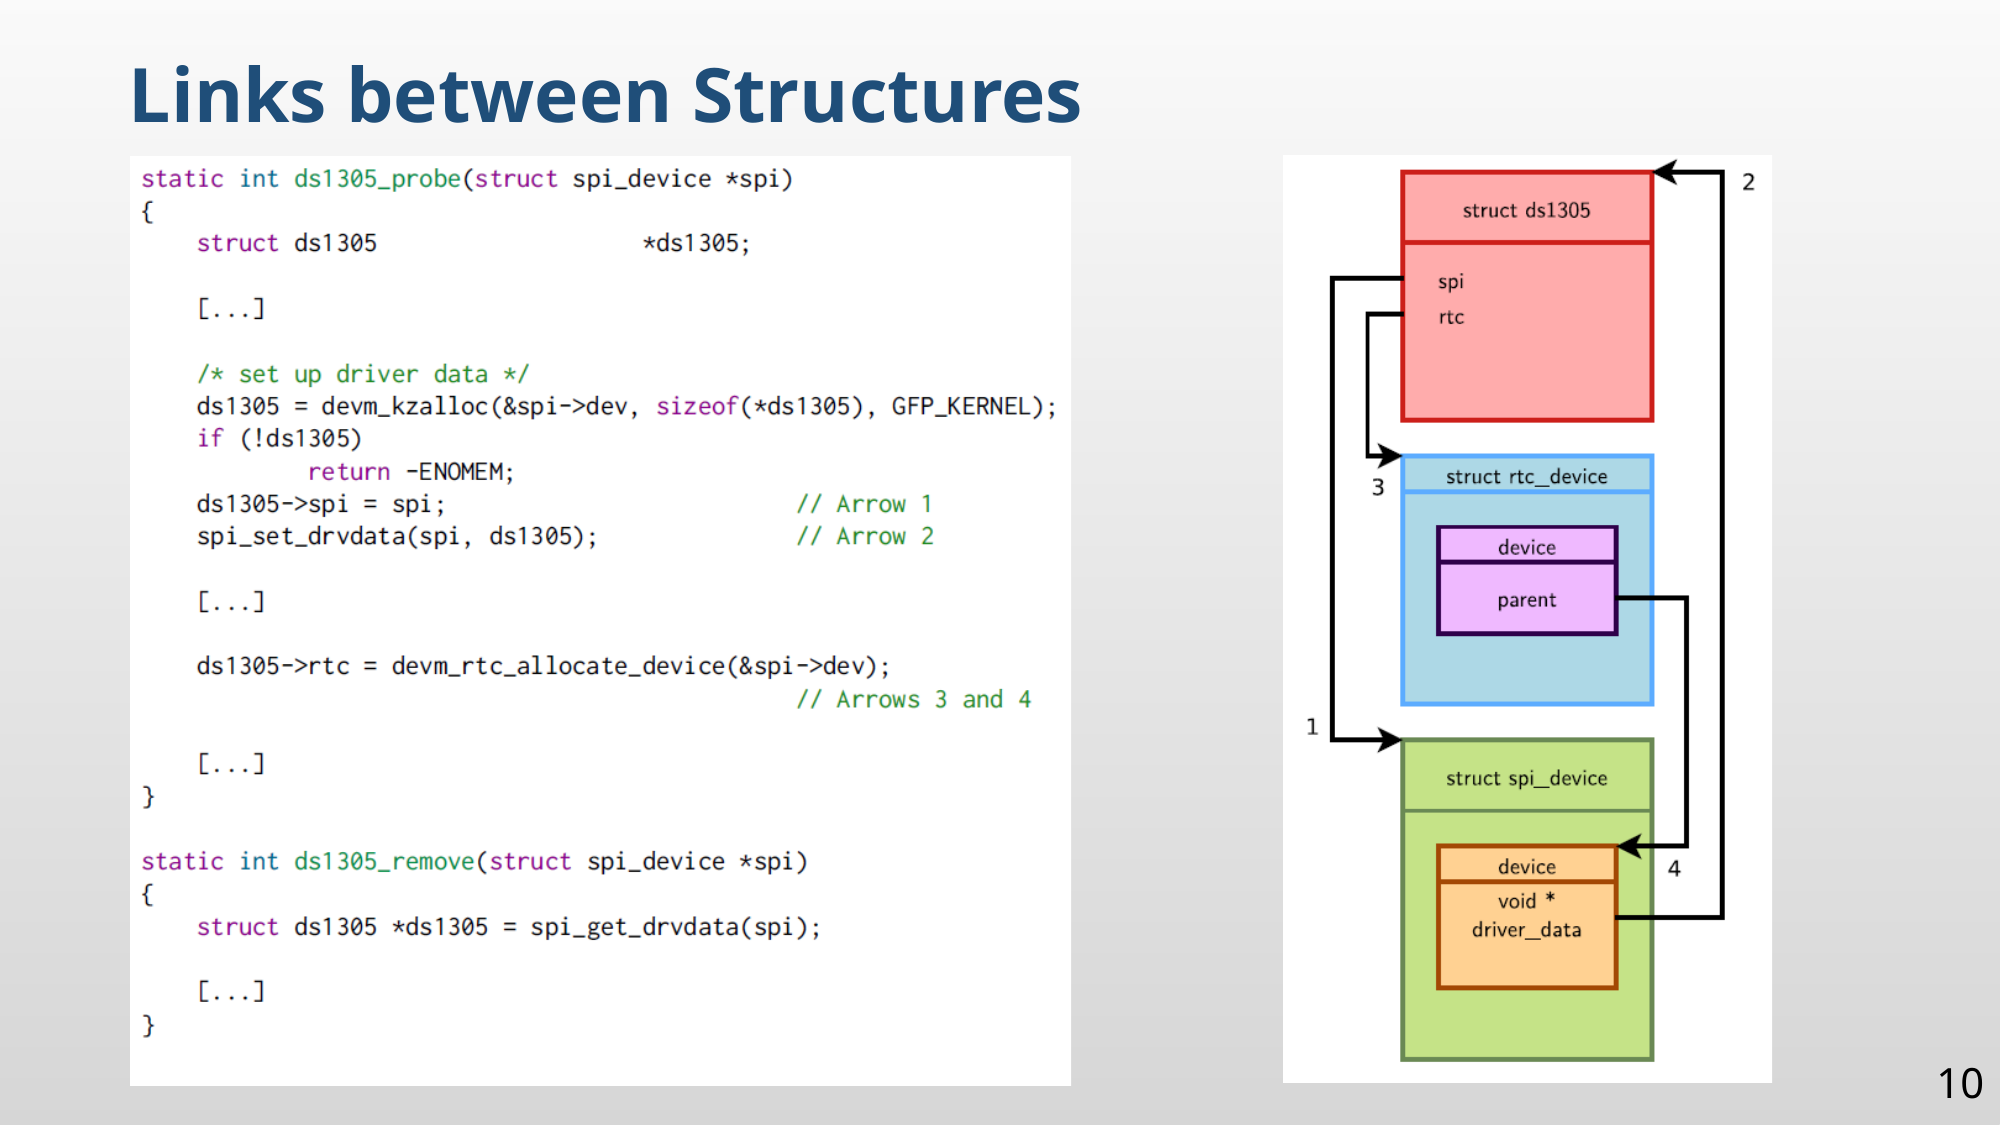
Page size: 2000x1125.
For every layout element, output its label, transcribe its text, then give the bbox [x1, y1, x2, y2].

text_box 10 [1811, 1070, 2000, 1101]
picture [130, 156, 1072, 1086]
picture [1283, 155, 1773, 1084]
text_box Links between Structures [113, 30, 1886, 147]
